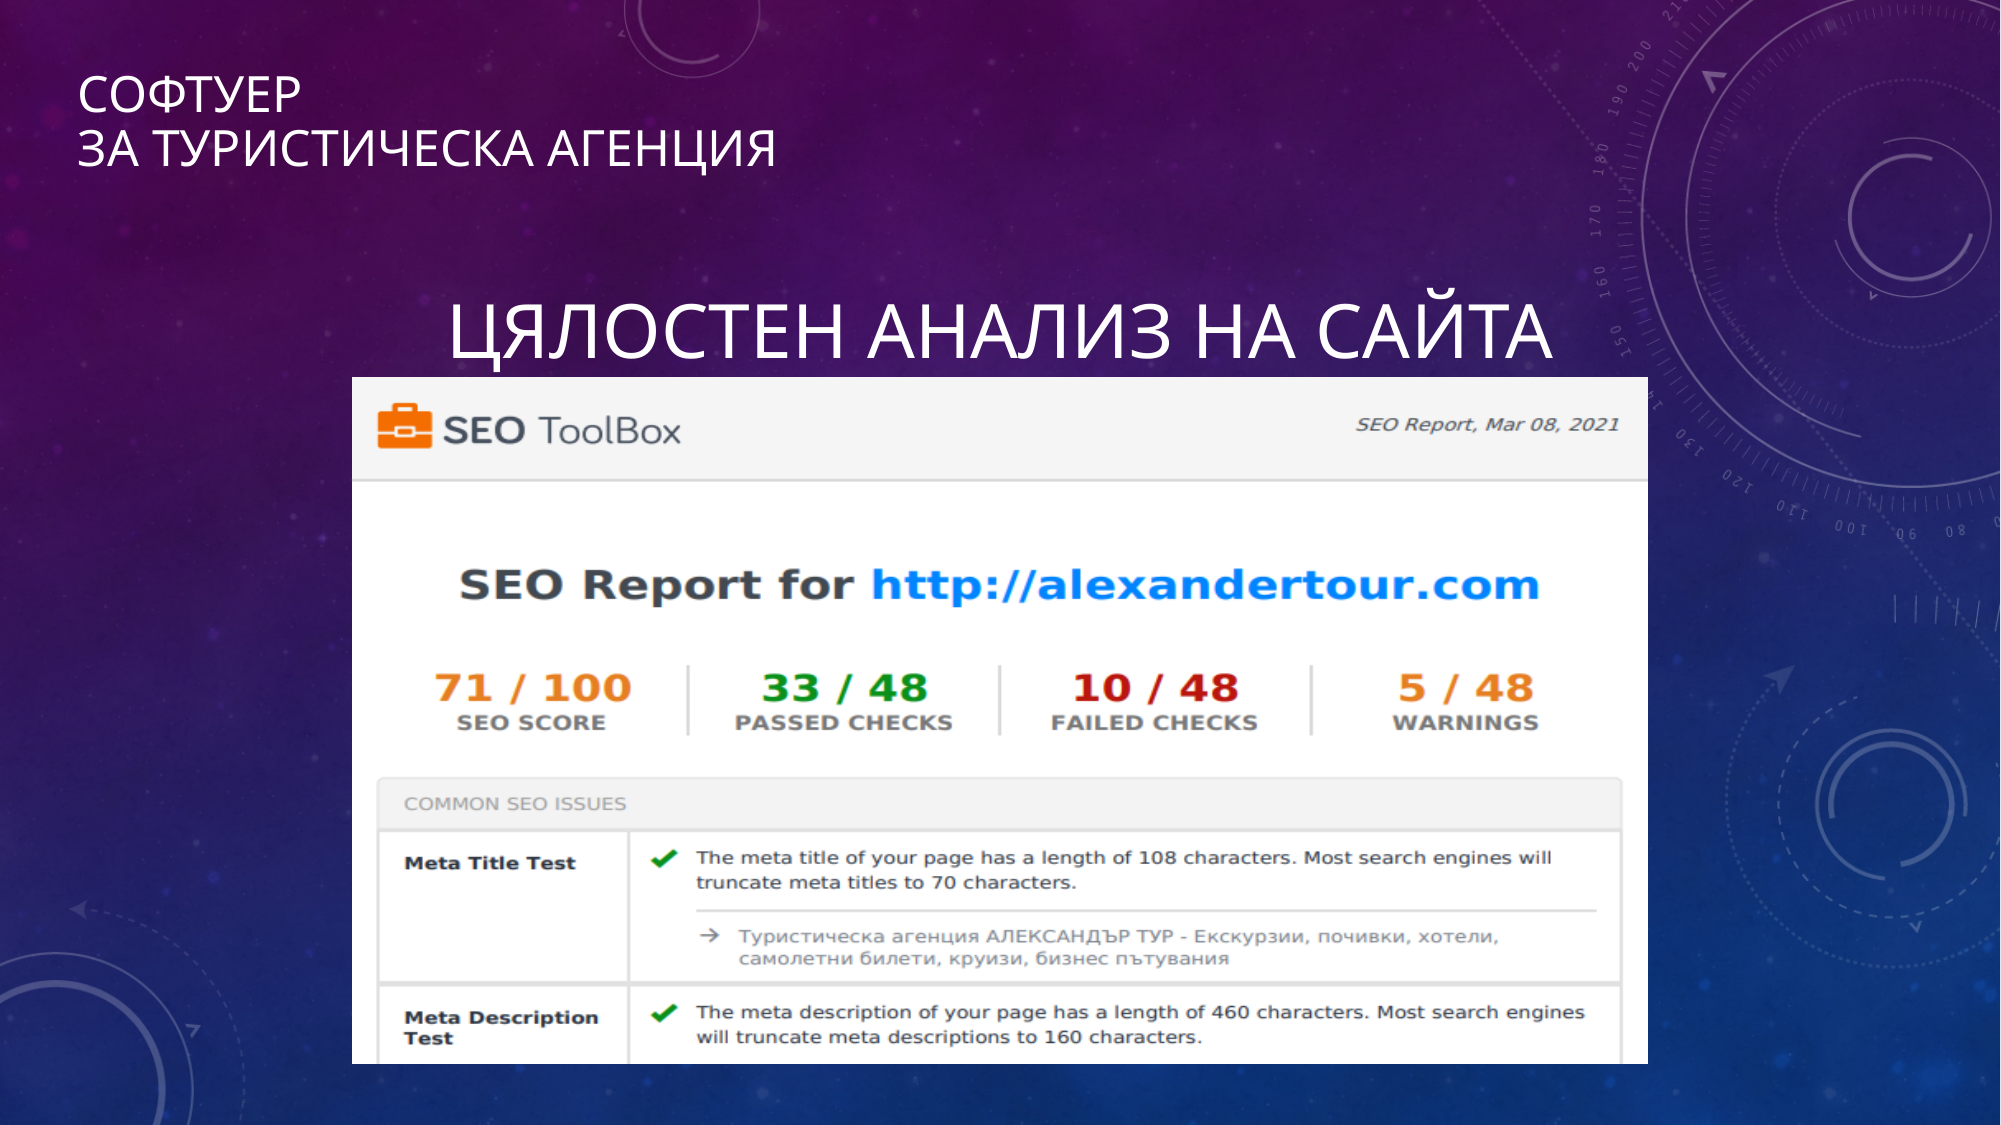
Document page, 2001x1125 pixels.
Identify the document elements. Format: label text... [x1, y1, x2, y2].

picture [0, 0, 2001, 1125]
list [352, 377, 1648, 1064]
text_box СОФТУЕР ЗА ТУРИСТИЧЕСКА АГЕНЦИЯ [63, 61, 813, 353]
title цялостен анализ на сайта [0, 208, 2000, 448]
